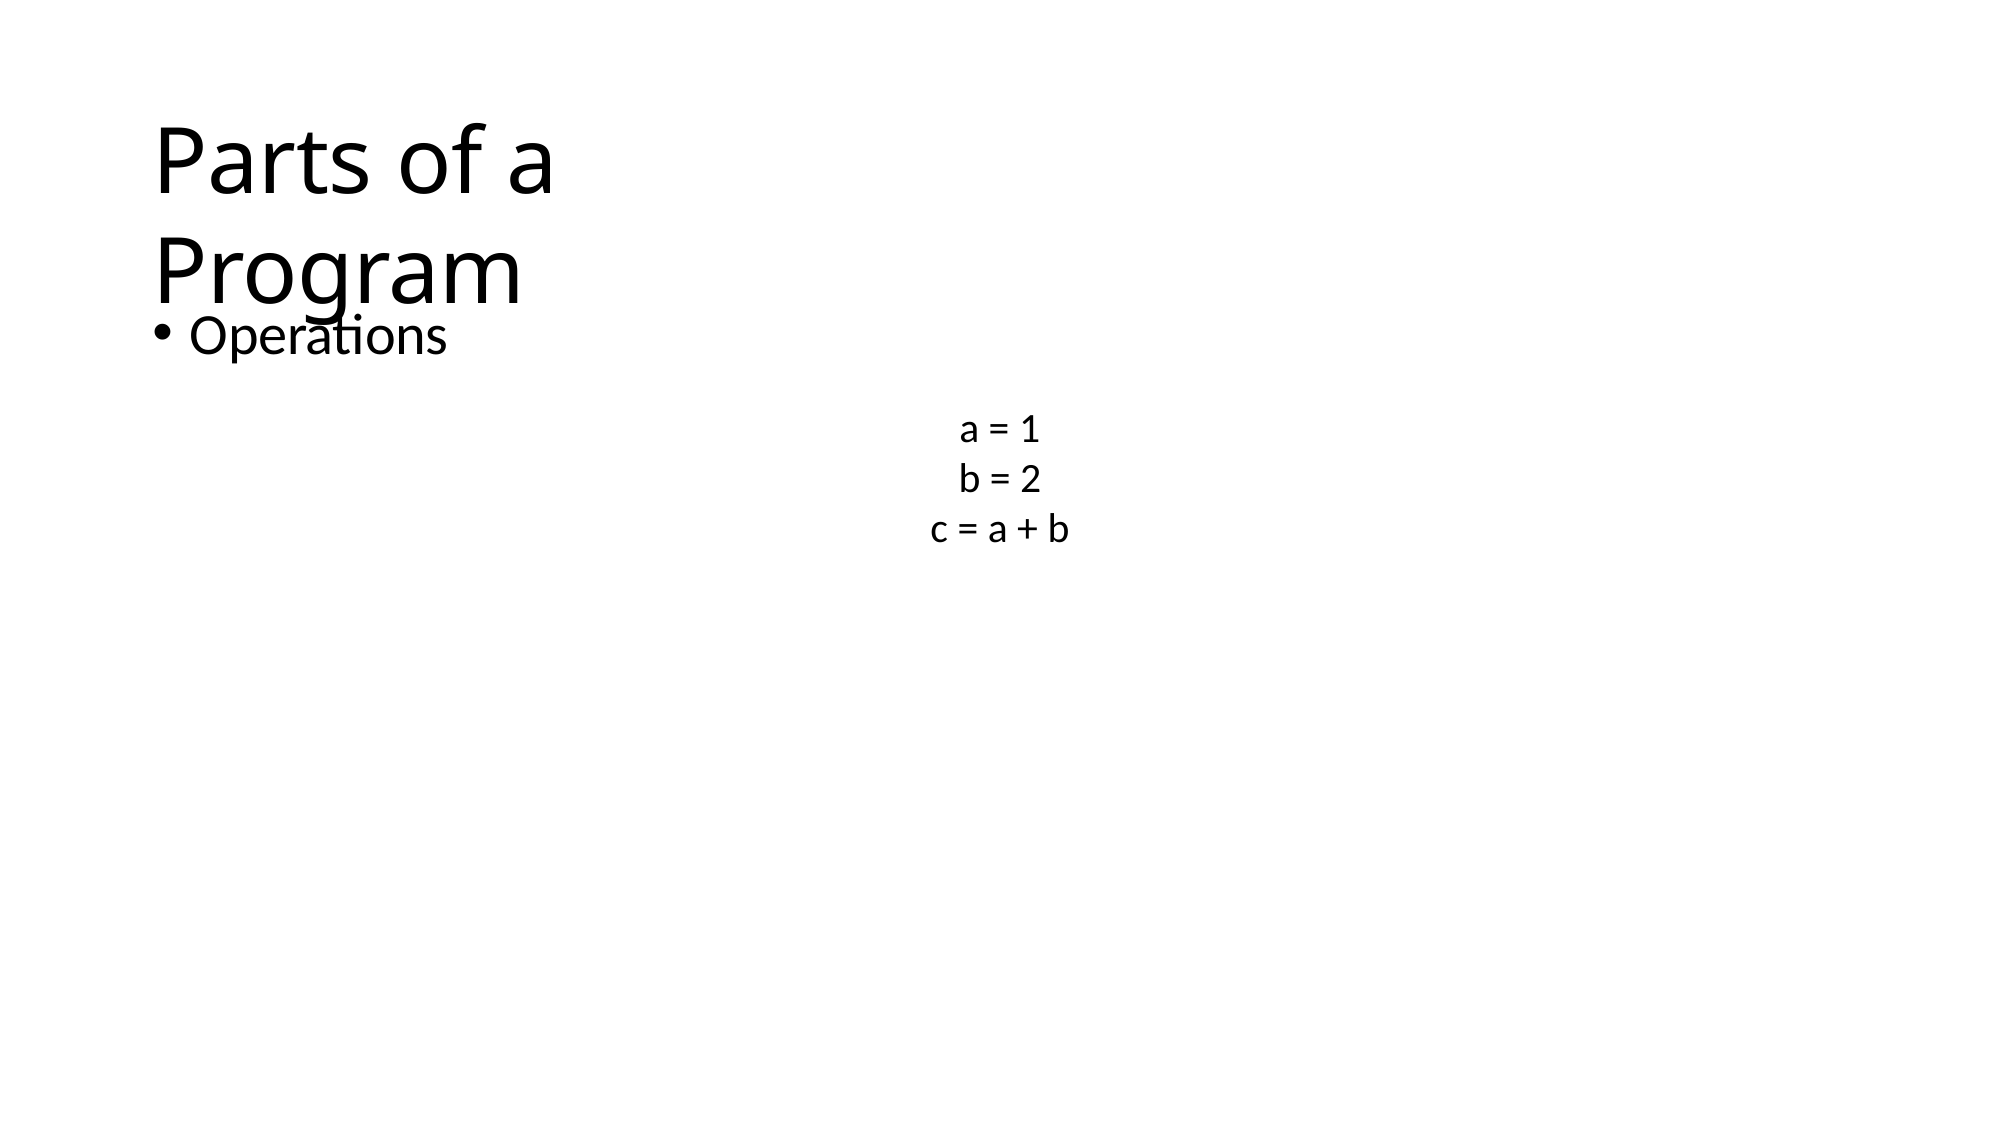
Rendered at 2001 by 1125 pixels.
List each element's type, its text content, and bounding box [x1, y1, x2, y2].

title Parts of a Program [150, 100, 833, 323]
text_box a = 1 b = 2 c = a + b [928, 399, 1072, 552]
text_box Operations [150, 294, 454, 367]
